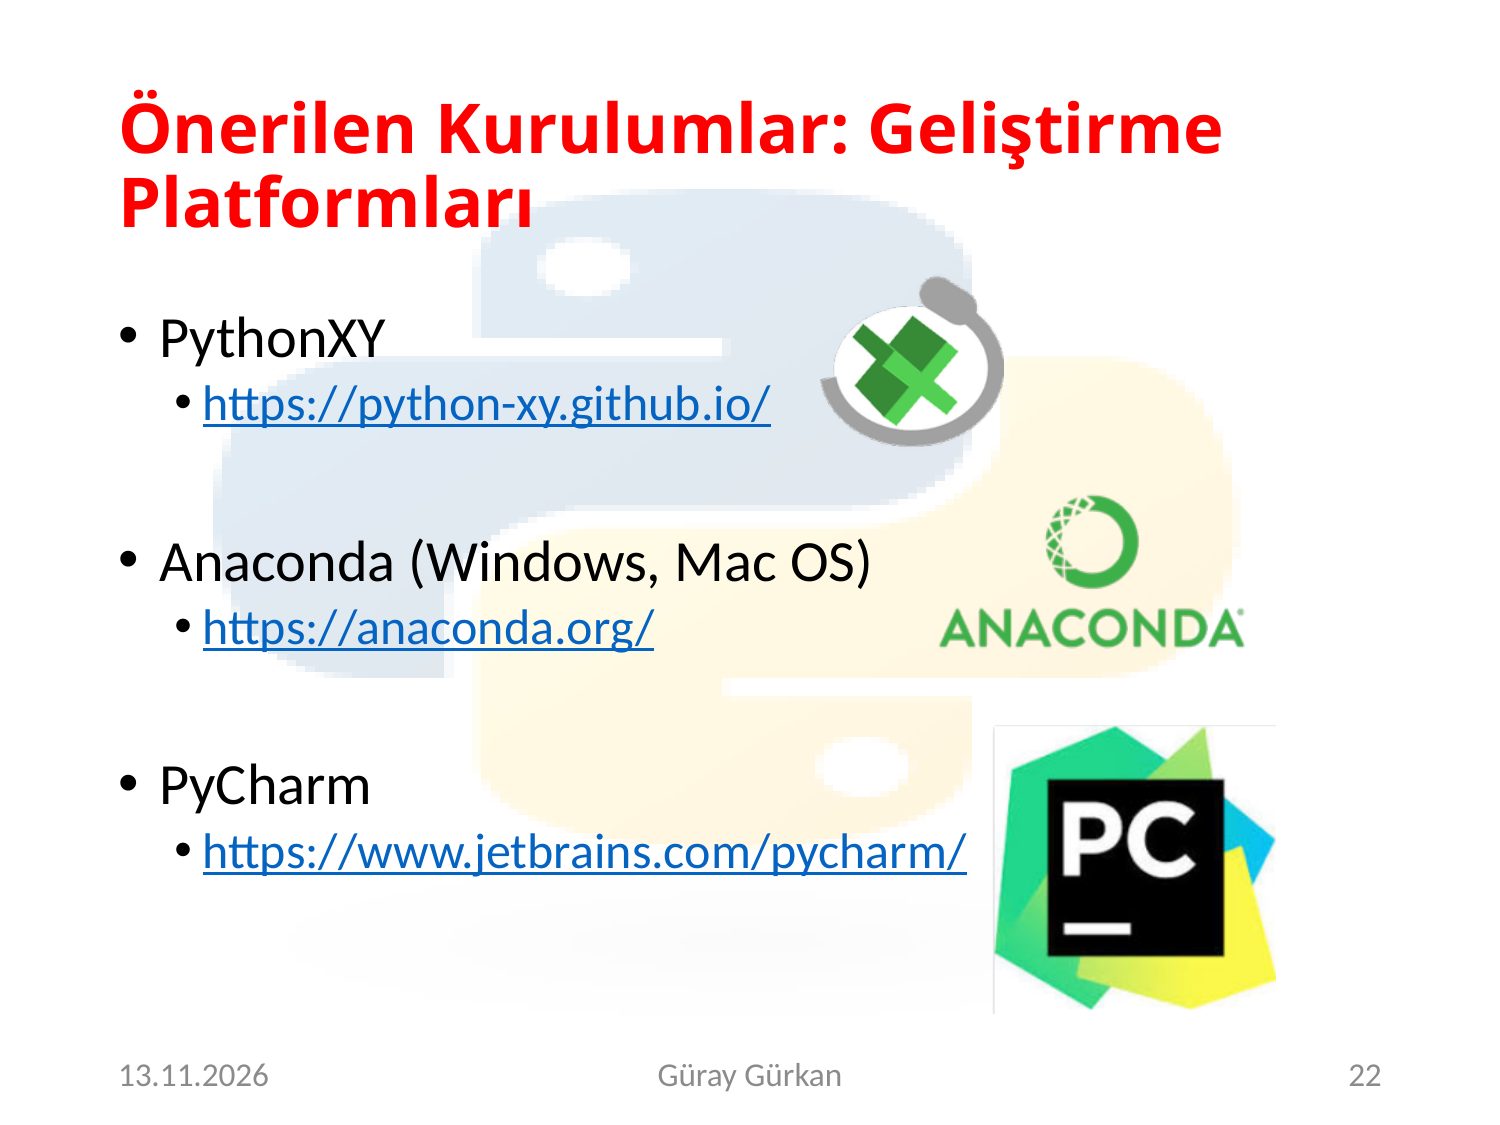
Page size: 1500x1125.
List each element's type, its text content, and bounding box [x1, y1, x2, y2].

slide_number 22 [1059, 1042, 1397, 1103]
picture [992, 725, 1276, 1014]
footer Güray Gürkan [496, 1042, 1004, 1103]
picture [936, 493, 1250, 650]
title Önerilen Kurulumlar: Geliştirme Platformları [103, 59, 1397, 278]
picture [820, 269, 1004, 453]
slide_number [103, 1042, 441, 1103]
list PythonXY https://python-xy.github.io/ Anaconda (Windows, Mac OS) https://anaconda.org/ PyCharm https://www.jetbrains.com/pycharm/ [103, 299, 1397, 1014]
